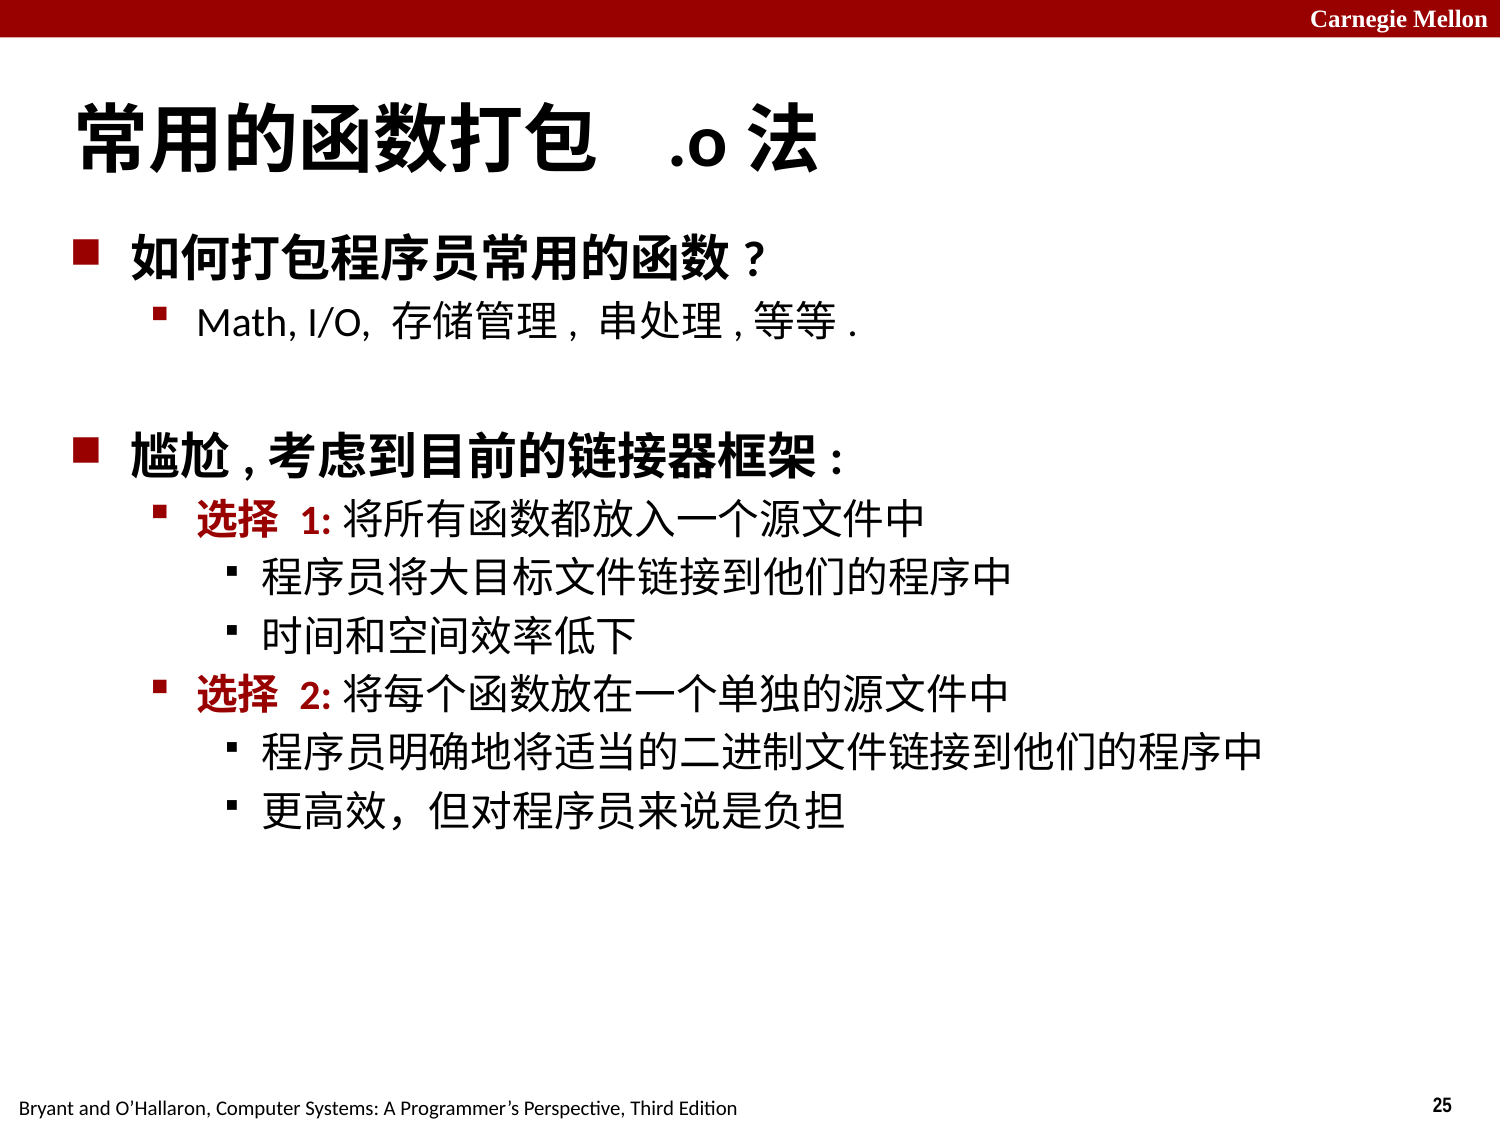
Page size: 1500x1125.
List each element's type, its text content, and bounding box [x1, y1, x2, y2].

title 常用的函数打包 .o法 [57, 49, 1500, 224]
list 如何打包程序员常用的函数? Math, I/O, 存储管理, 串处理,等等. 尴尬,考虑到目前的链接器框架: 选择 1:将所有函数都放入一个源文件中 程序员将大目标文件链接到他们的程序中 时间和空间效率低下 选择 2:将每个函数放在一个单独的源文件中 程序员明确地将适当的二进制文件链接到他们的程序中 更高效，但对程序员来说是负担 [59, 218, 1423, 1088]
